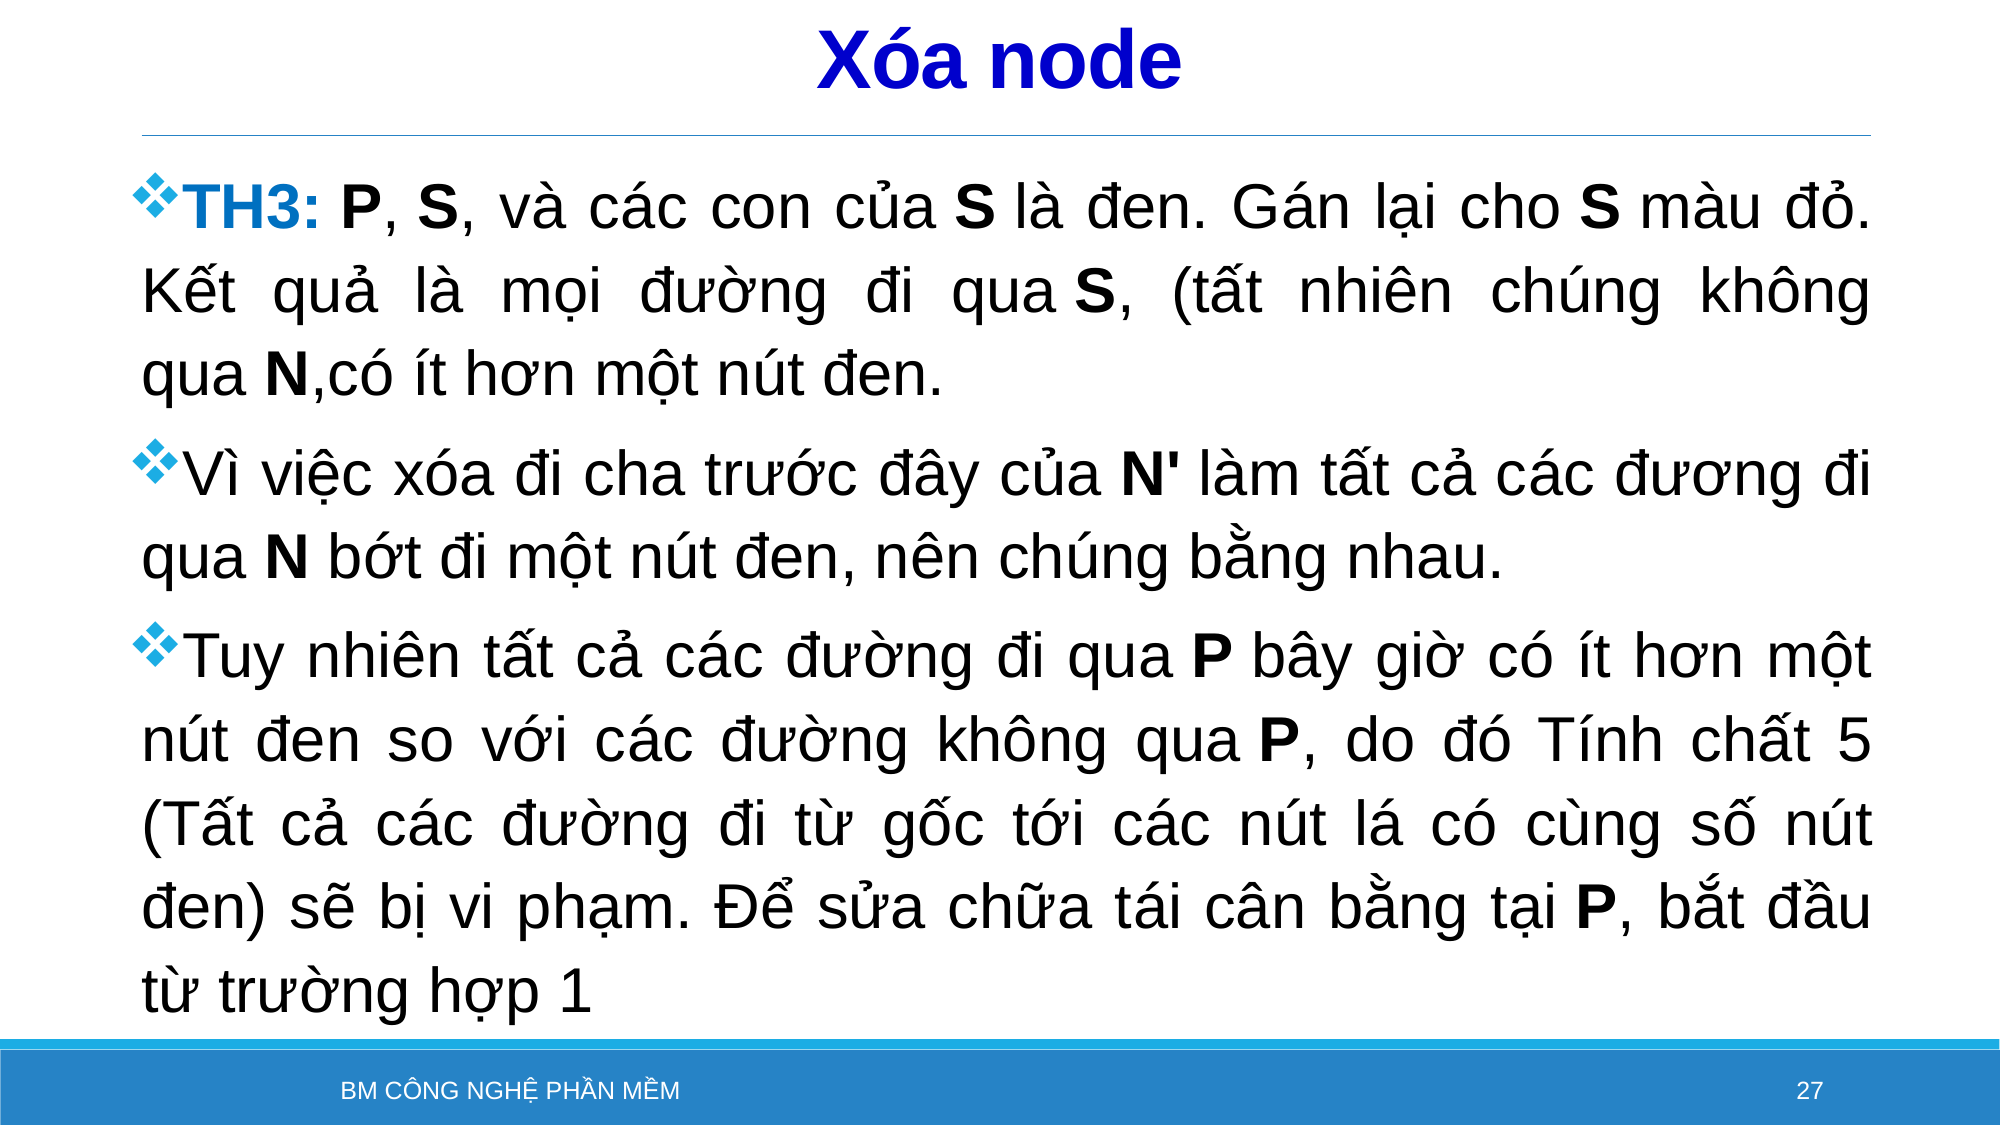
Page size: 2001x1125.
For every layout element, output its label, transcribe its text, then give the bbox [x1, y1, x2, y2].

footer BM Công nghệ phần mềm [180, 1059, 842, 1120]
list TH3: P, S, và các con của S là đen. Gán lại cho S màu đỏ. Kết quả là mọi đường đi qua S, (tất nhiên chúng không qua N,có ít hơn một nút đen. Vì việc xóa đi cha trước đây của N' làm tất cả các đương đi qua N bớt đi một nút đen, nên chúng bằng nhau. Tuy nhiên tất cả các đường đi qua P bây giờ có ít hơn một nút đen so với các đường không qua P, do đó Tính chất 5 (Tất cả các đường đi từ gốc tới các nút lá có cùng số nút đen) sẽ bị vi phạm. Để sửa chữa tái cân bằng tại P, bắt đầu từ trường hợp 1 [127, 149, 1873, 1034]
title Xóa node [127, 5, 1873, 121]
slide_number 27 [1624, 1059, 1840, 1120]
